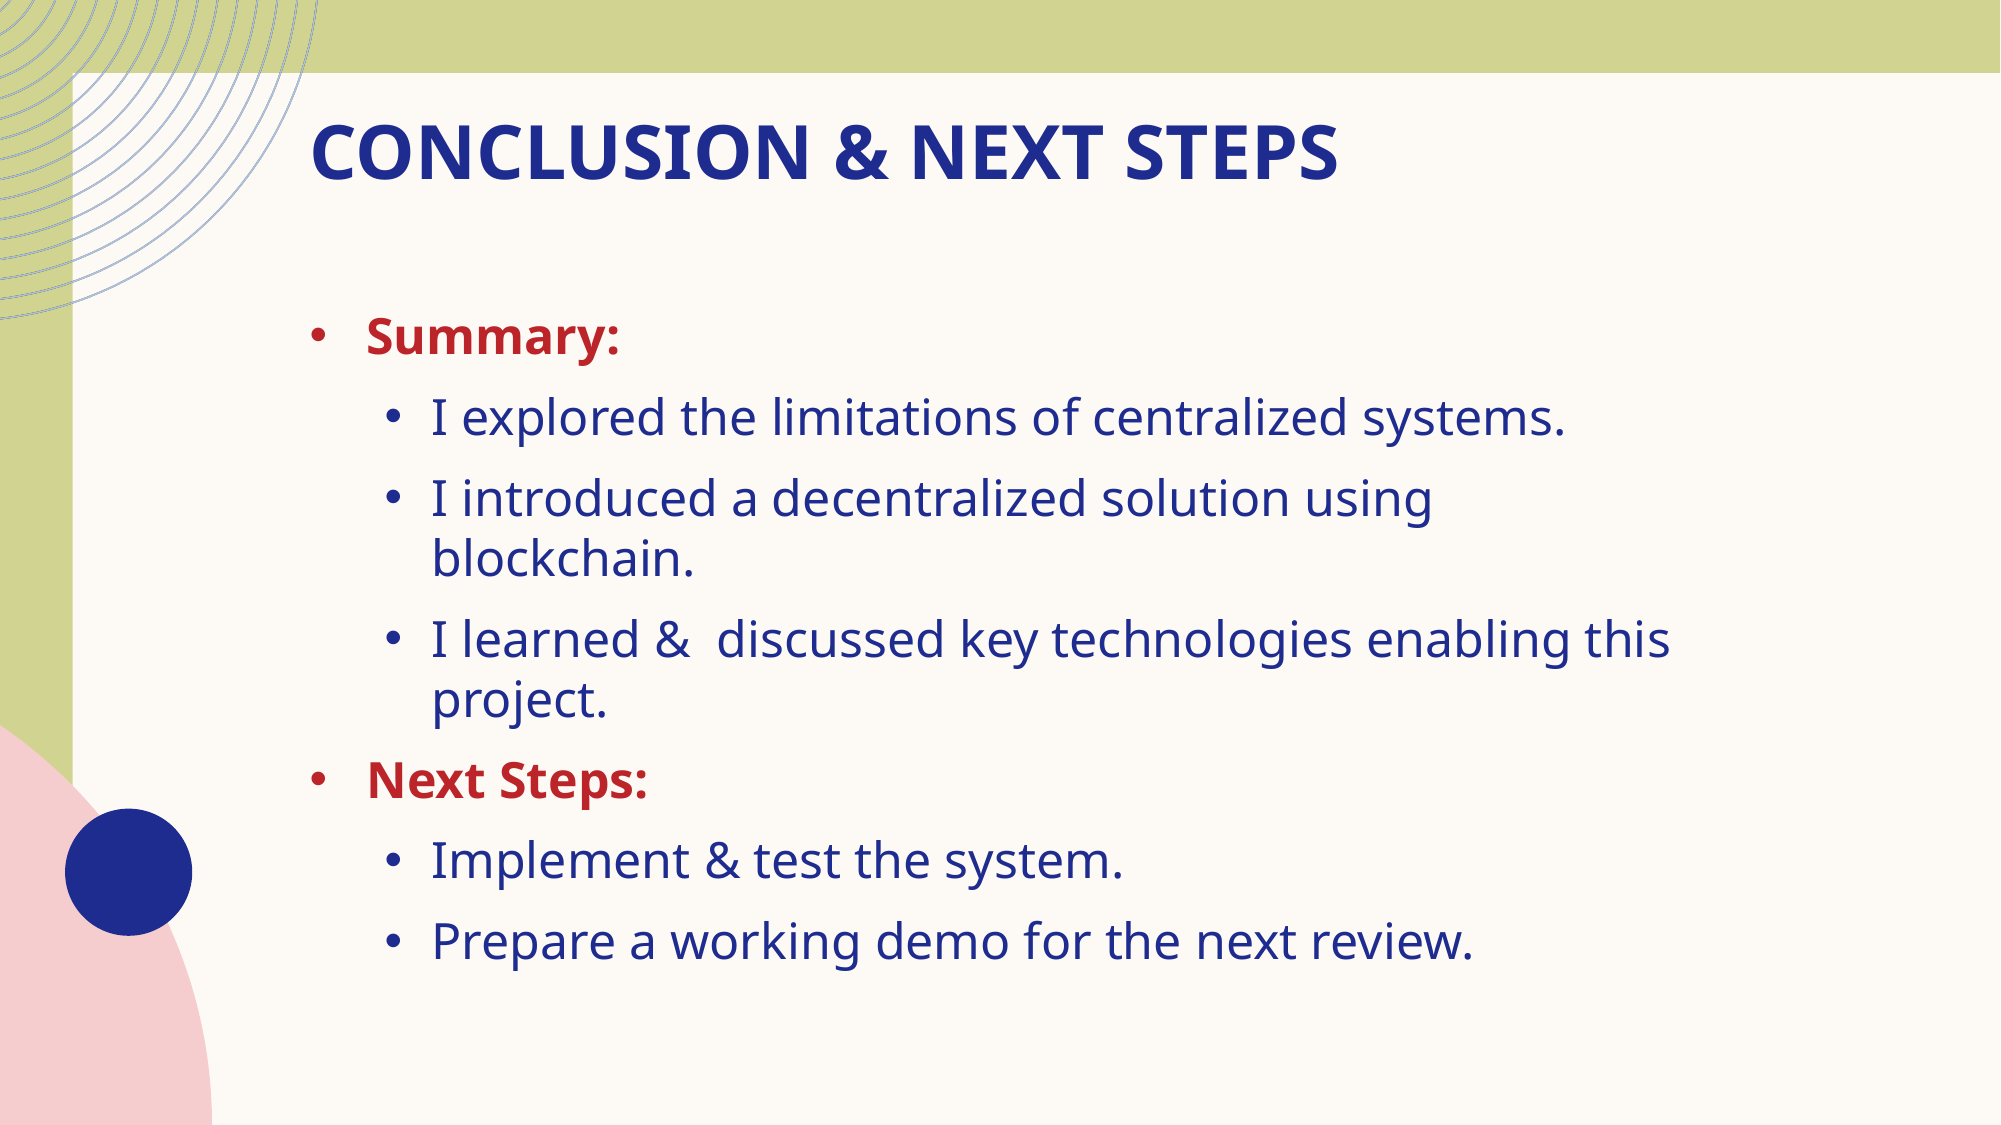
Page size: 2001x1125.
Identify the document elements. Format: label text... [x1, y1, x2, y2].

list Summary: I explored the limitations of centralized systems. I introduced a decentralized solution using blockchain. I learned & discussed key technologies enabling this project. Next Steps: Implement & test the system. Prepare a working demo for the next review. [294, 304, 1706, 1028]
picture [0, 0, 2001, 785]
title Conclusion & Next Steps [294, 210, 1915, 375]
